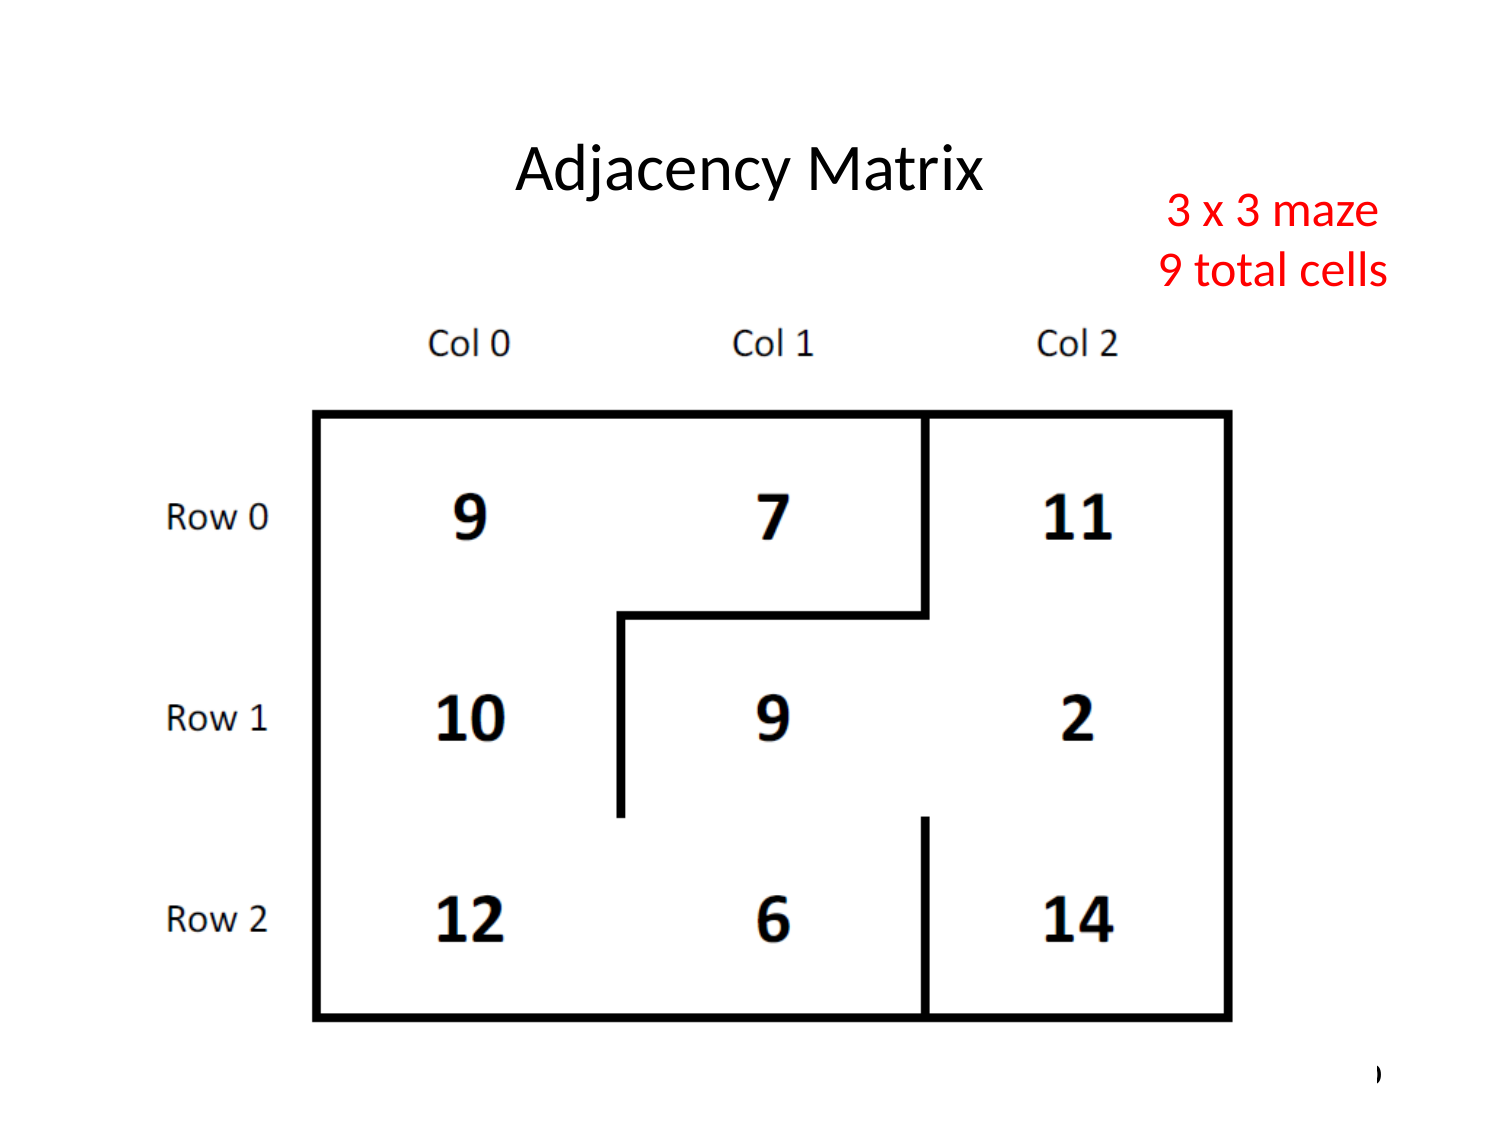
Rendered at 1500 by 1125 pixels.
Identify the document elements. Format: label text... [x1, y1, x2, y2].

title Adjacency Matrix [103, 59, 1397, 278]
slide_number 30 [1059, 1042, 1397, 1103]
text_box 3 x 3 maze 9 total cells [1112, 168, 1434, 304]
picture [123, 263, 1377, 1101]
